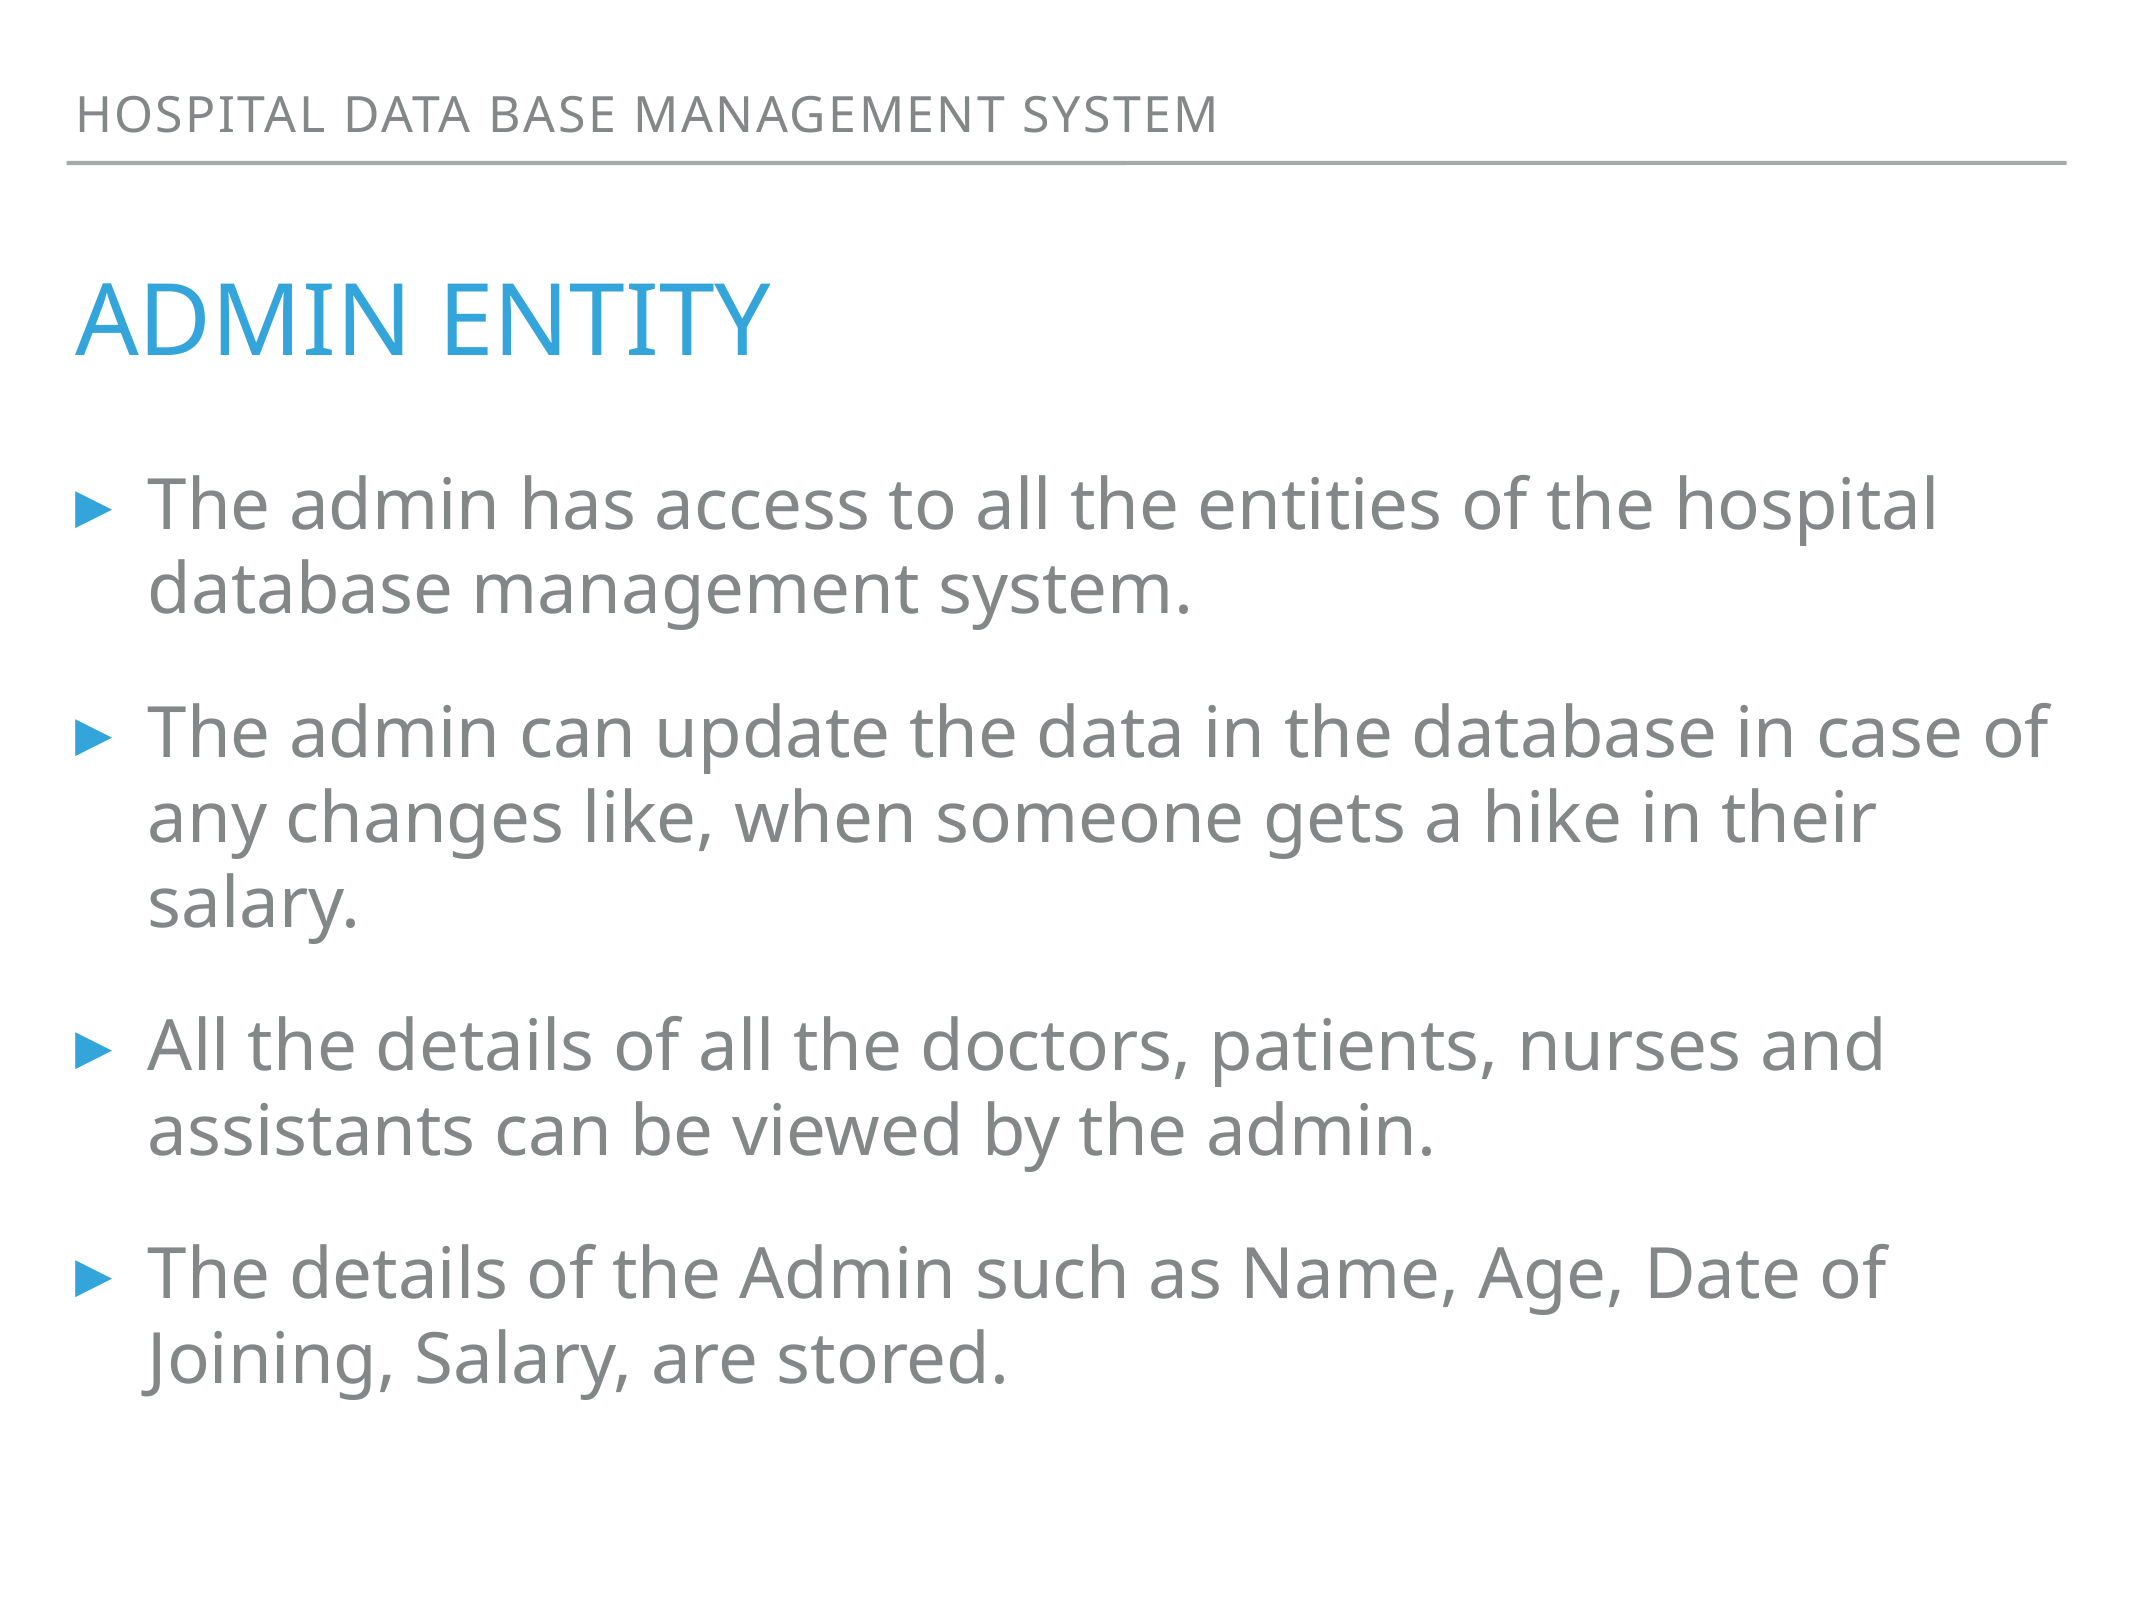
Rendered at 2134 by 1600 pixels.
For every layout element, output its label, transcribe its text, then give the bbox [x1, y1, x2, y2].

list The admin has access to all the entities of the hospital database management system. The admin can update the data in the database in case of any changes like, when someone gets a hike in their salary. All the details of all the doctors, patients, nurses and assistants can be viewed by the admin. The details of the Admin such as Name, Age, Date of Joining, Salary, are stored. [66, 449, 2068, 1453]
title Admin entity [66, 270, 2068, 391]
list Hospital data base management system [66, 74, 1901, 151]
